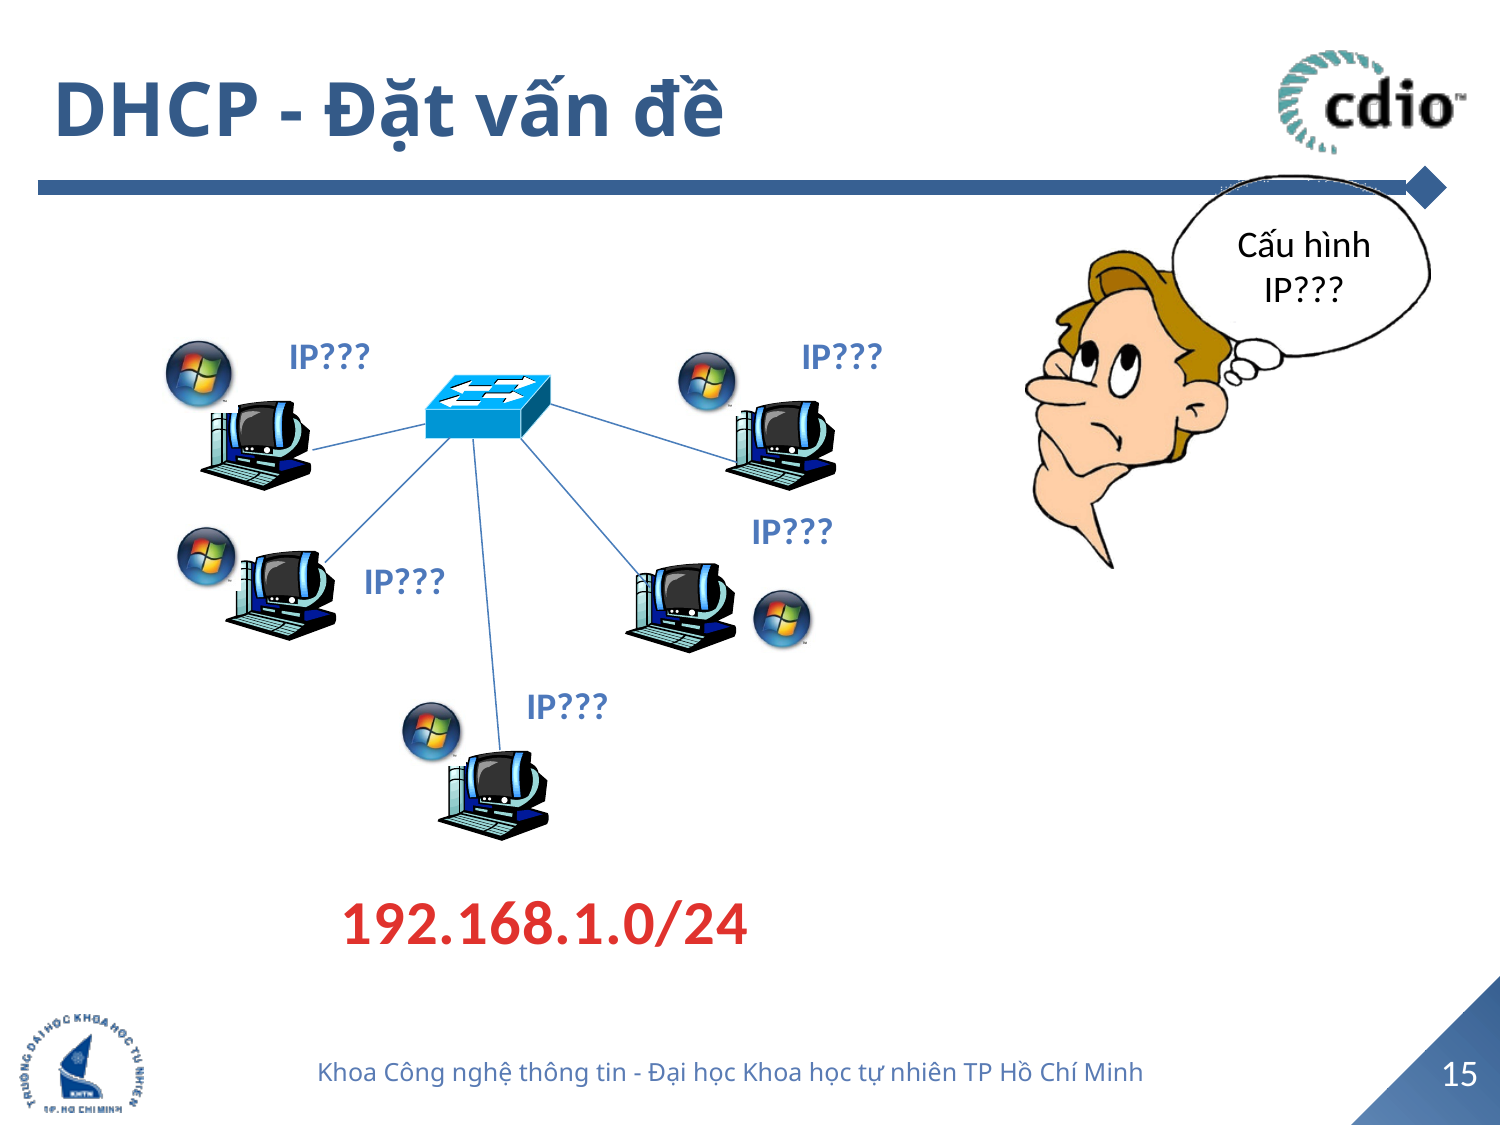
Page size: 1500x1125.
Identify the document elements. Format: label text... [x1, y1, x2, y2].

picture [749, 587, 816, 654]
text_box IP??? [274, 324, 387, 385]
text_box IP??? [511, 674, 624, 735]
picture [162, 337, 238, 413]
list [174, 524, 241, 591]
title DHCP - Đặt vấn đề [37, 12, 1473, 200]
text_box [437, 749, 551, 842]
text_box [424, 374, 552, 440]
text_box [312, 423, 426, 451]
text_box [520, 438, 651, 588]
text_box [343, 580, 619, 608]
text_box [724, 399, 839, 492]
text_box IP??? [736, 499, 849, 560]
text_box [224, 549, 339, 642]
picture [18, 1014, 144, 1113]
text_box 192.168.1.0/24 [326, 875, 765, 965]
picture [399, 699, 466, 766]
text_box IP??? [349, 549, 462, 579]
text_box IP??? [786, 324, 899, 385]
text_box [324, 437, 451, 563]
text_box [199, 399, 314, 492]
slide_number 15 [1419, 1041, 1500, 1102]
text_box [550, 403, 738, 463]
picture [674, 349, 741, 416]
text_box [624, 562, 739, 654]
footer Khoa Công nghệ thông tin - Đại học Khoa học tự nhiên TP Hồ Chí Minh [187, 1043, 1275, 1104]
picture [1024, 174, 1431, 569]
